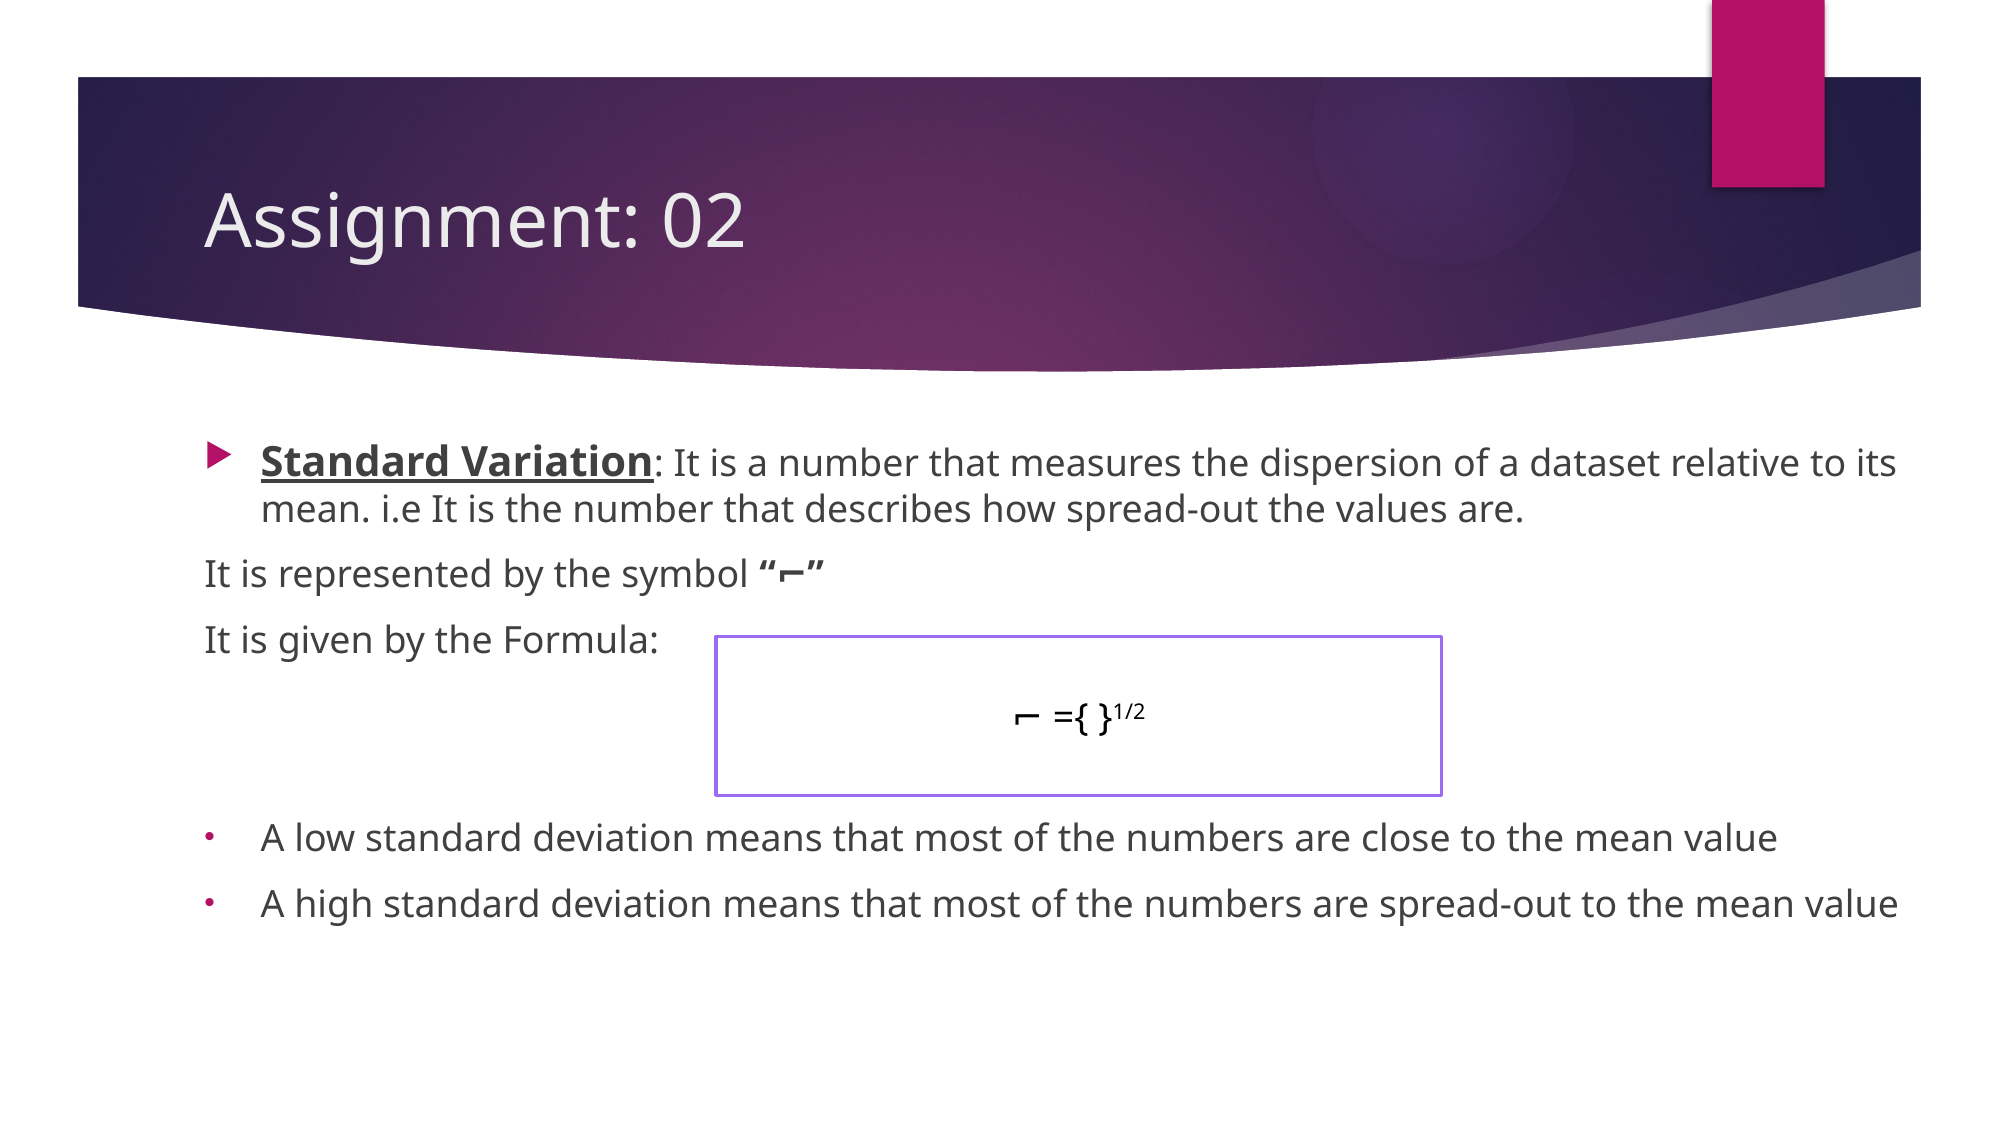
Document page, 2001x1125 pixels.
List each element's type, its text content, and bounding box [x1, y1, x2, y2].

list Standard Variation: It is a number that measures the dispersion of a dataset relative to its mean. i.e It is the number that describes how spread-out the values are. It is represented by the symbol “⌐” It is given by the Formula: A low standard deviation means that most of the numbers are close to the mean value A high standard deviation means that most of the numbers are spread-out to the mean value [189, 427, 1919, 1035]
title Assignment: 02 [189, 159, 1627, 276]
